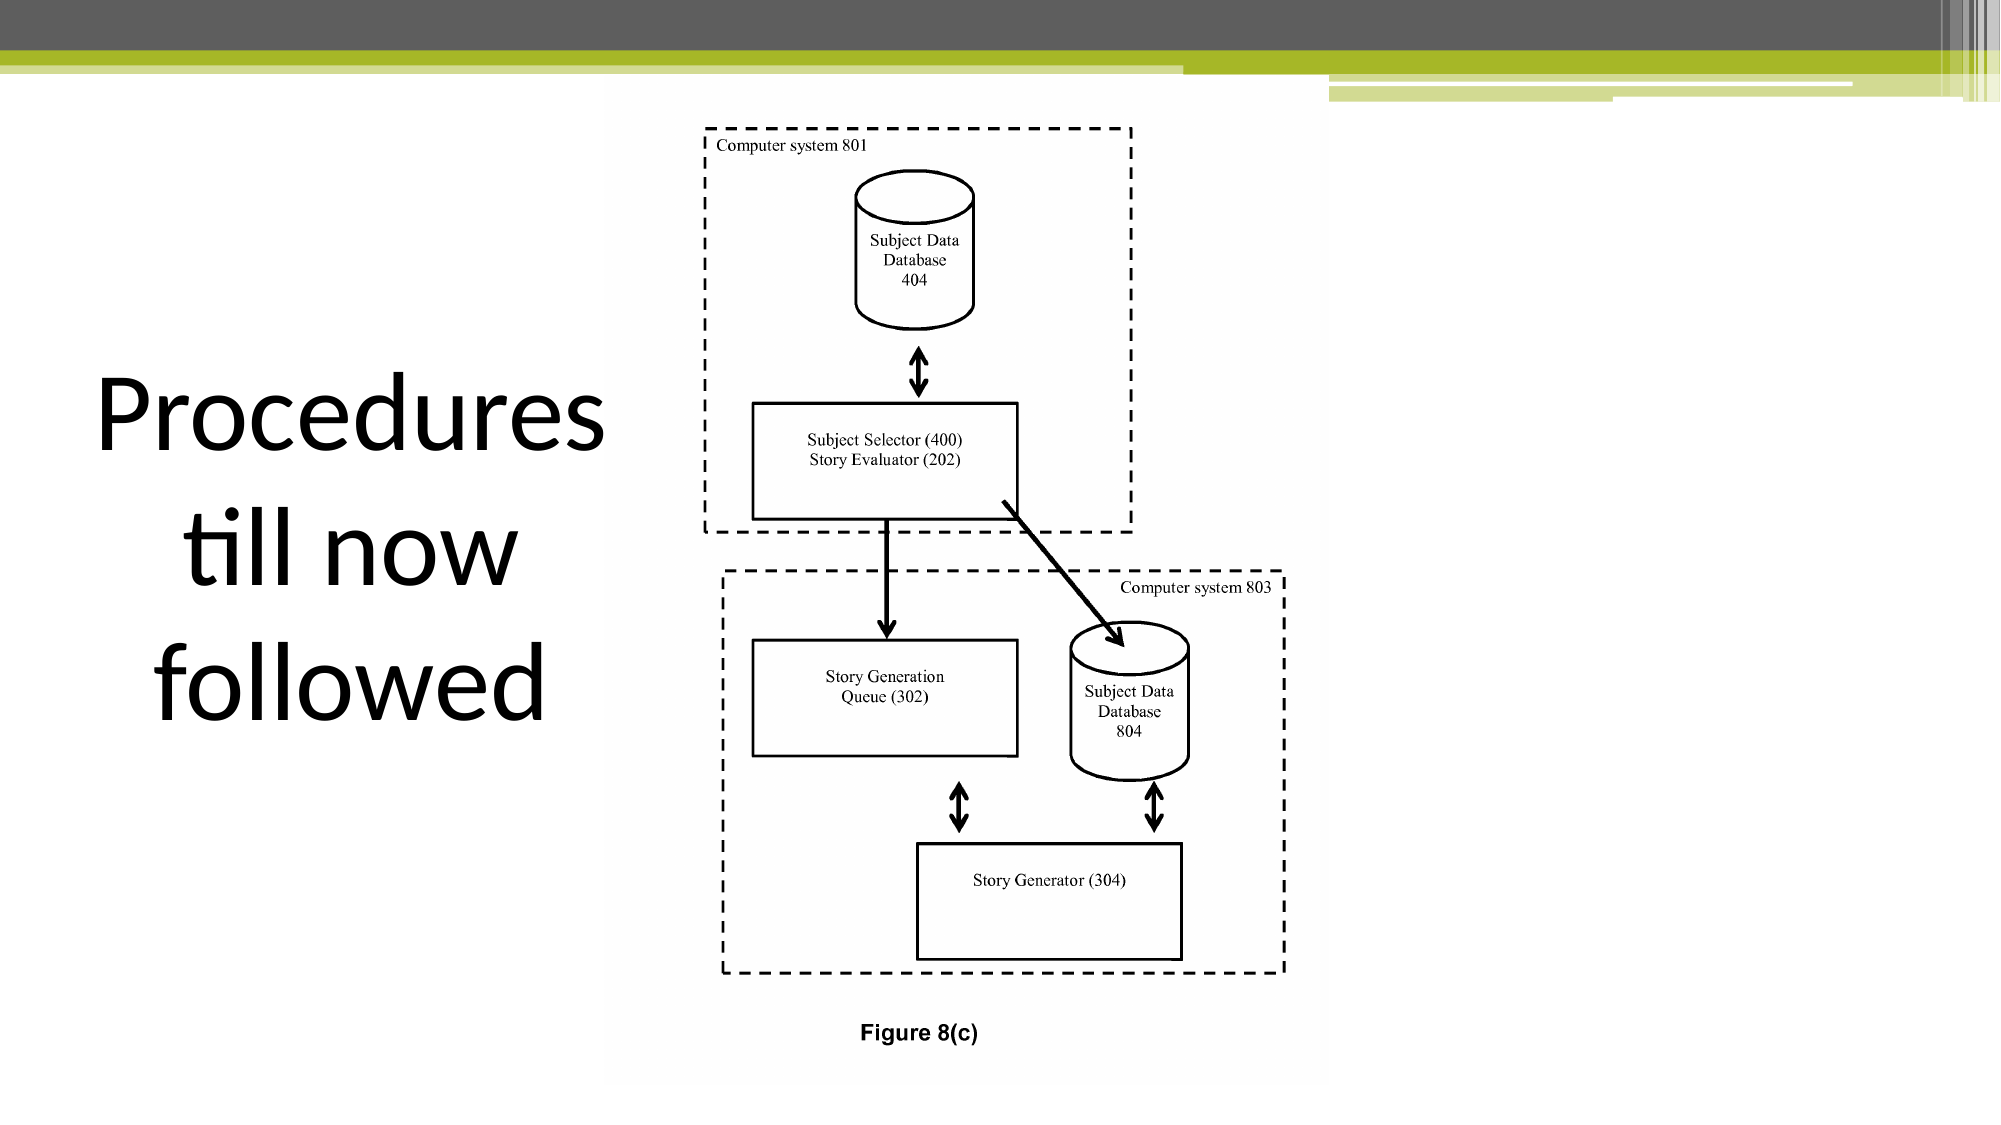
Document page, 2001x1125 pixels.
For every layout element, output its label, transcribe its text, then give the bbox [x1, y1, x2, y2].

picture [603, 75, 1329, 1085]
text_box Procedures till now followed [72, 329, 603, 750]
